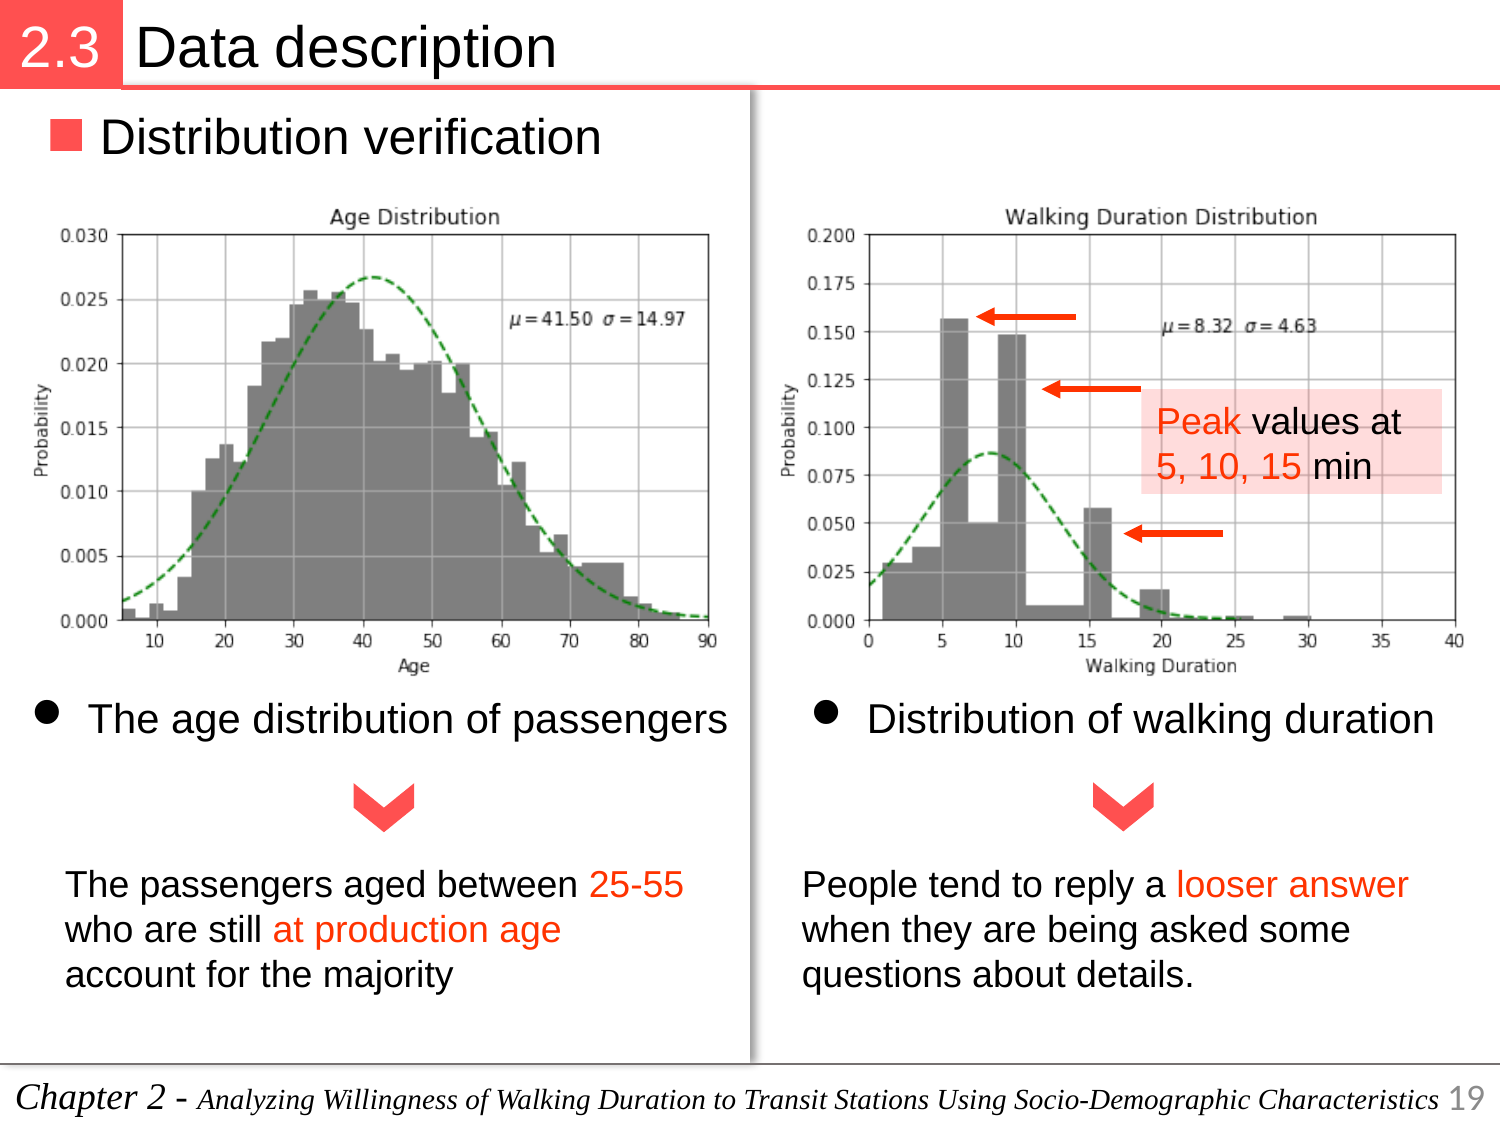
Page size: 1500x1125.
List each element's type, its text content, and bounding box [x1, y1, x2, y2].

picture [768, 195, 1478, 688]
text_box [50, 96, 621, 173]
text_box [0, 87, 751, 1063]
slide_number 19 [1162, 1065, 1500, 1125]
text_box Distribution of walking duration [795, 688, 1451, 750]
text_box The passengers aged between 25-55 who are still at production age account for the majority [49, 852, 718, 1002]
picture [22, 195, 731, 688]
text_box [1092, 780, 1155, 833]
text_box The age distribution of passengers [16, 684, 744, 750]
text_box Chapter 2 - Analyzing Willingness of Walking Duration to Transit Stations Using Socio-Demographic Characteristics [0, 1065, 1162, 1125]
text_box 2.3 [0, 0, 121, 87]
text_box Data description [121, 1, 1500, 85]
text_box People tend to reply a looser answer when they are being asked some questions about details. [787, 853, 1450, 1003]
text_box [352, 780, 416, 834]
